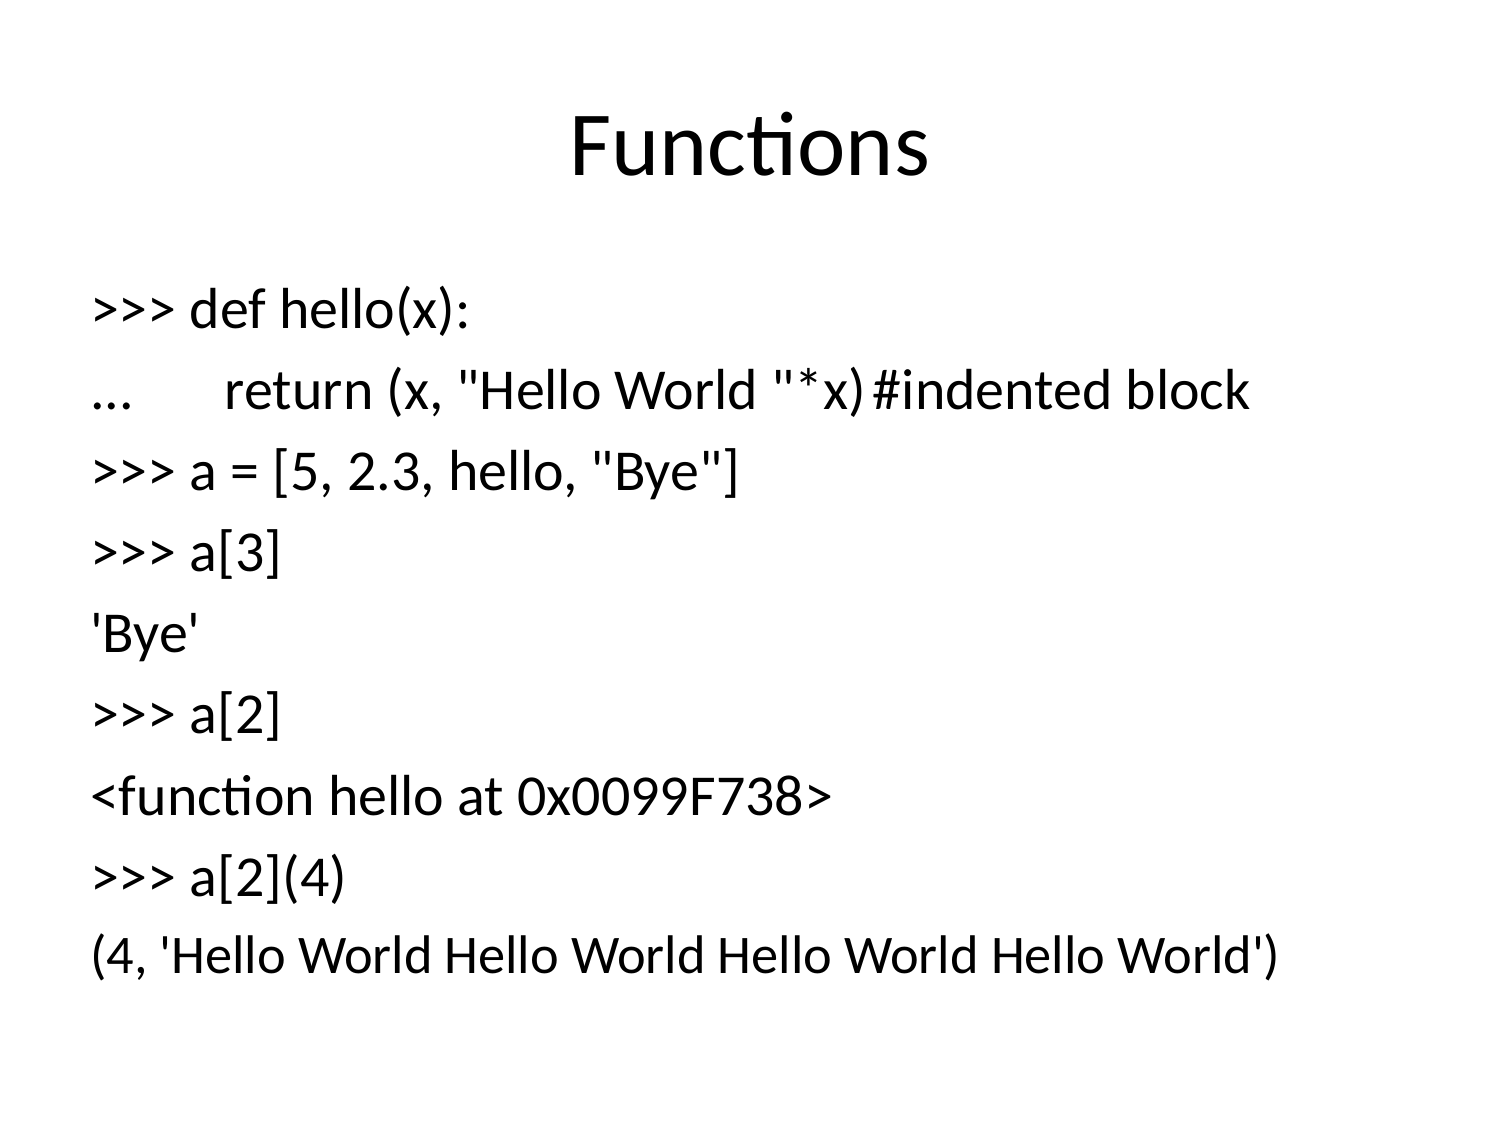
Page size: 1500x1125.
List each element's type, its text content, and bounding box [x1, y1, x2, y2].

title Functions [75, 45, 1425, 233]
list >>> def hello(x): ... return (x, "Hello World "*x) #indented block >>> a = [5, 2.3, hello, "Bye"] >>> a[3] 'Bye' >>> a[2] <function hello at 0x0099F738> >>> a[2](4) (4, 'Hello World Hello World Hello World Hello World') [75, 262, 1425, 1005]
